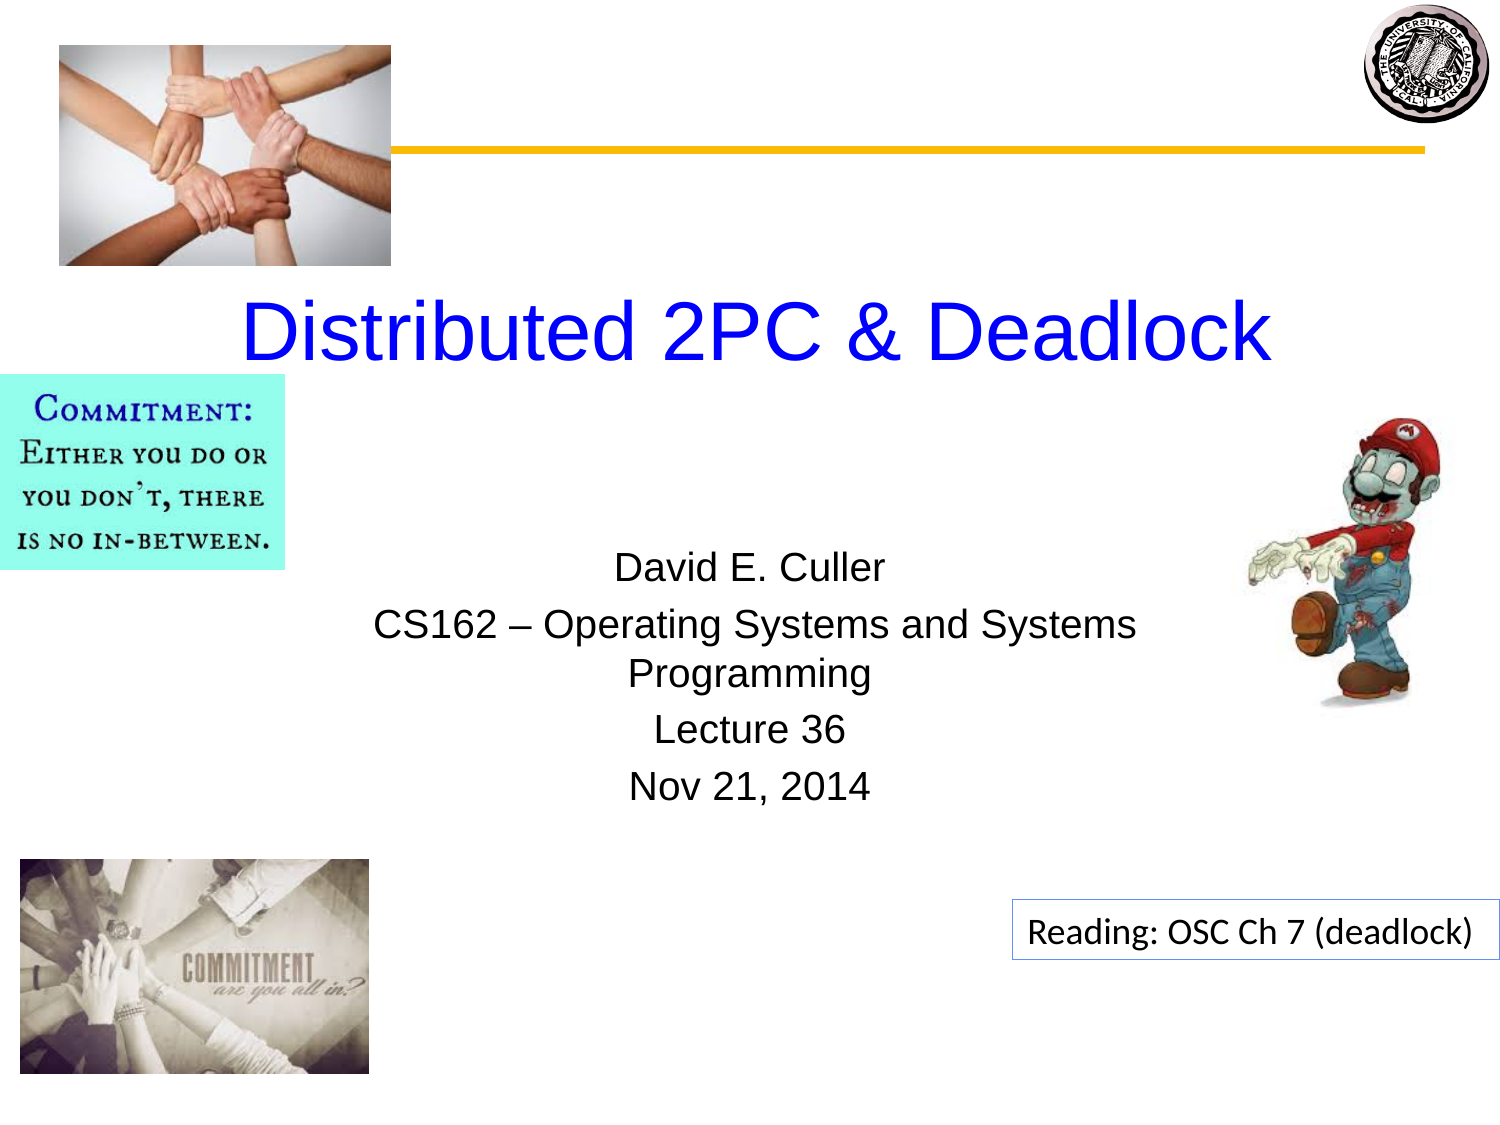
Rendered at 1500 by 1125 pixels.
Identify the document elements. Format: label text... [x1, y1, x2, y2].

title Distributed 2PC & Deadlock [67, 206, 1446, 448]
text_box Reading: OSC Ch 7 (deadlock) [1012, 899, 1500, 960]
picture [59, 45, 391, 266]
picture [1210, 374, 1473, 744]
picture [1350, 0, 1500, 127]
picture [0, 374, 285, 570]
picture [20, 858, 370, 1074]
subtitle David E. Culler CS162 – Operating Systems and Systems Programming Lecture 36 Nov 21, 2014 [225, 533, 1275, 821]
